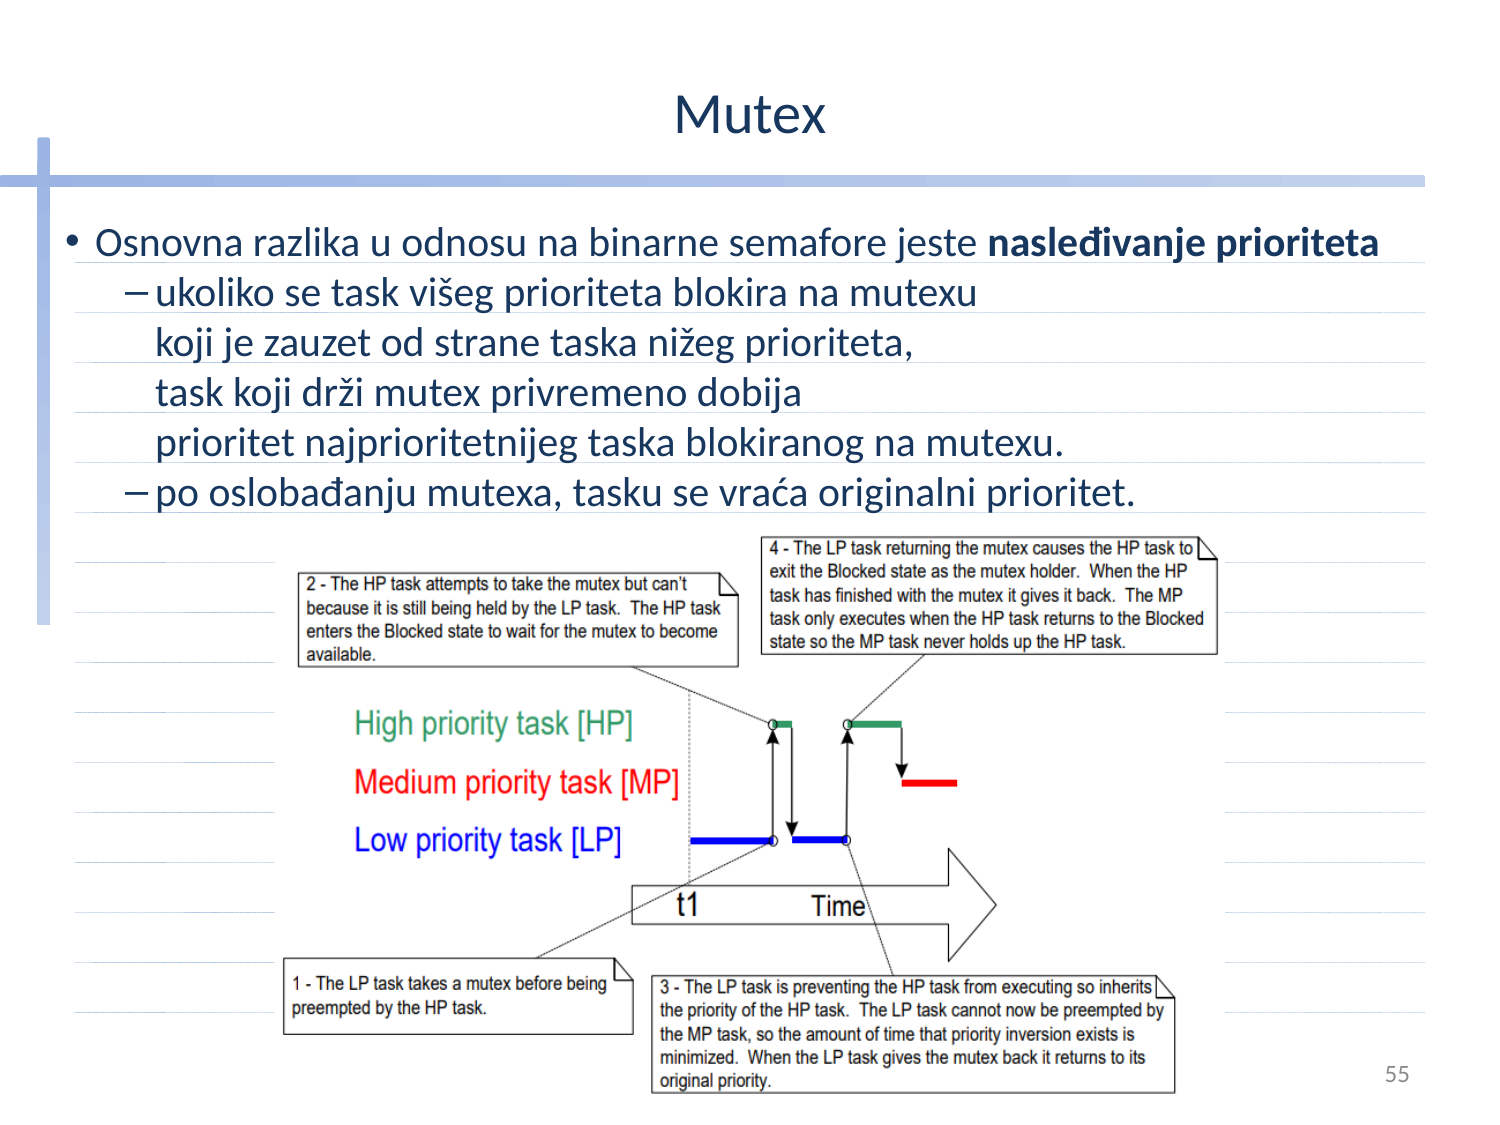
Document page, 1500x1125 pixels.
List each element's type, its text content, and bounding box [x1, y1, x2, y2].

slide_number 55 [1228, 1042, 1425, 1103]
list Osnovna razlika u odnosu na binarne semafore jeste nasleđivanje prioriteta ukoliko se task višeg prioriteta blokira na mutexu koji je zauzet od strane taska nižeg prioriteta, task koji drži mutex privremeno dobija prioritet najprioritetnijeg taska blokiranog na mutexu. po oslobađanju mutexa, tasku se vraća originalni prioritet. [50, 207, 1450, 1025]
title Mutex [75, 45, 1425, 175]
picture [274, 528, 1225, 1102]
